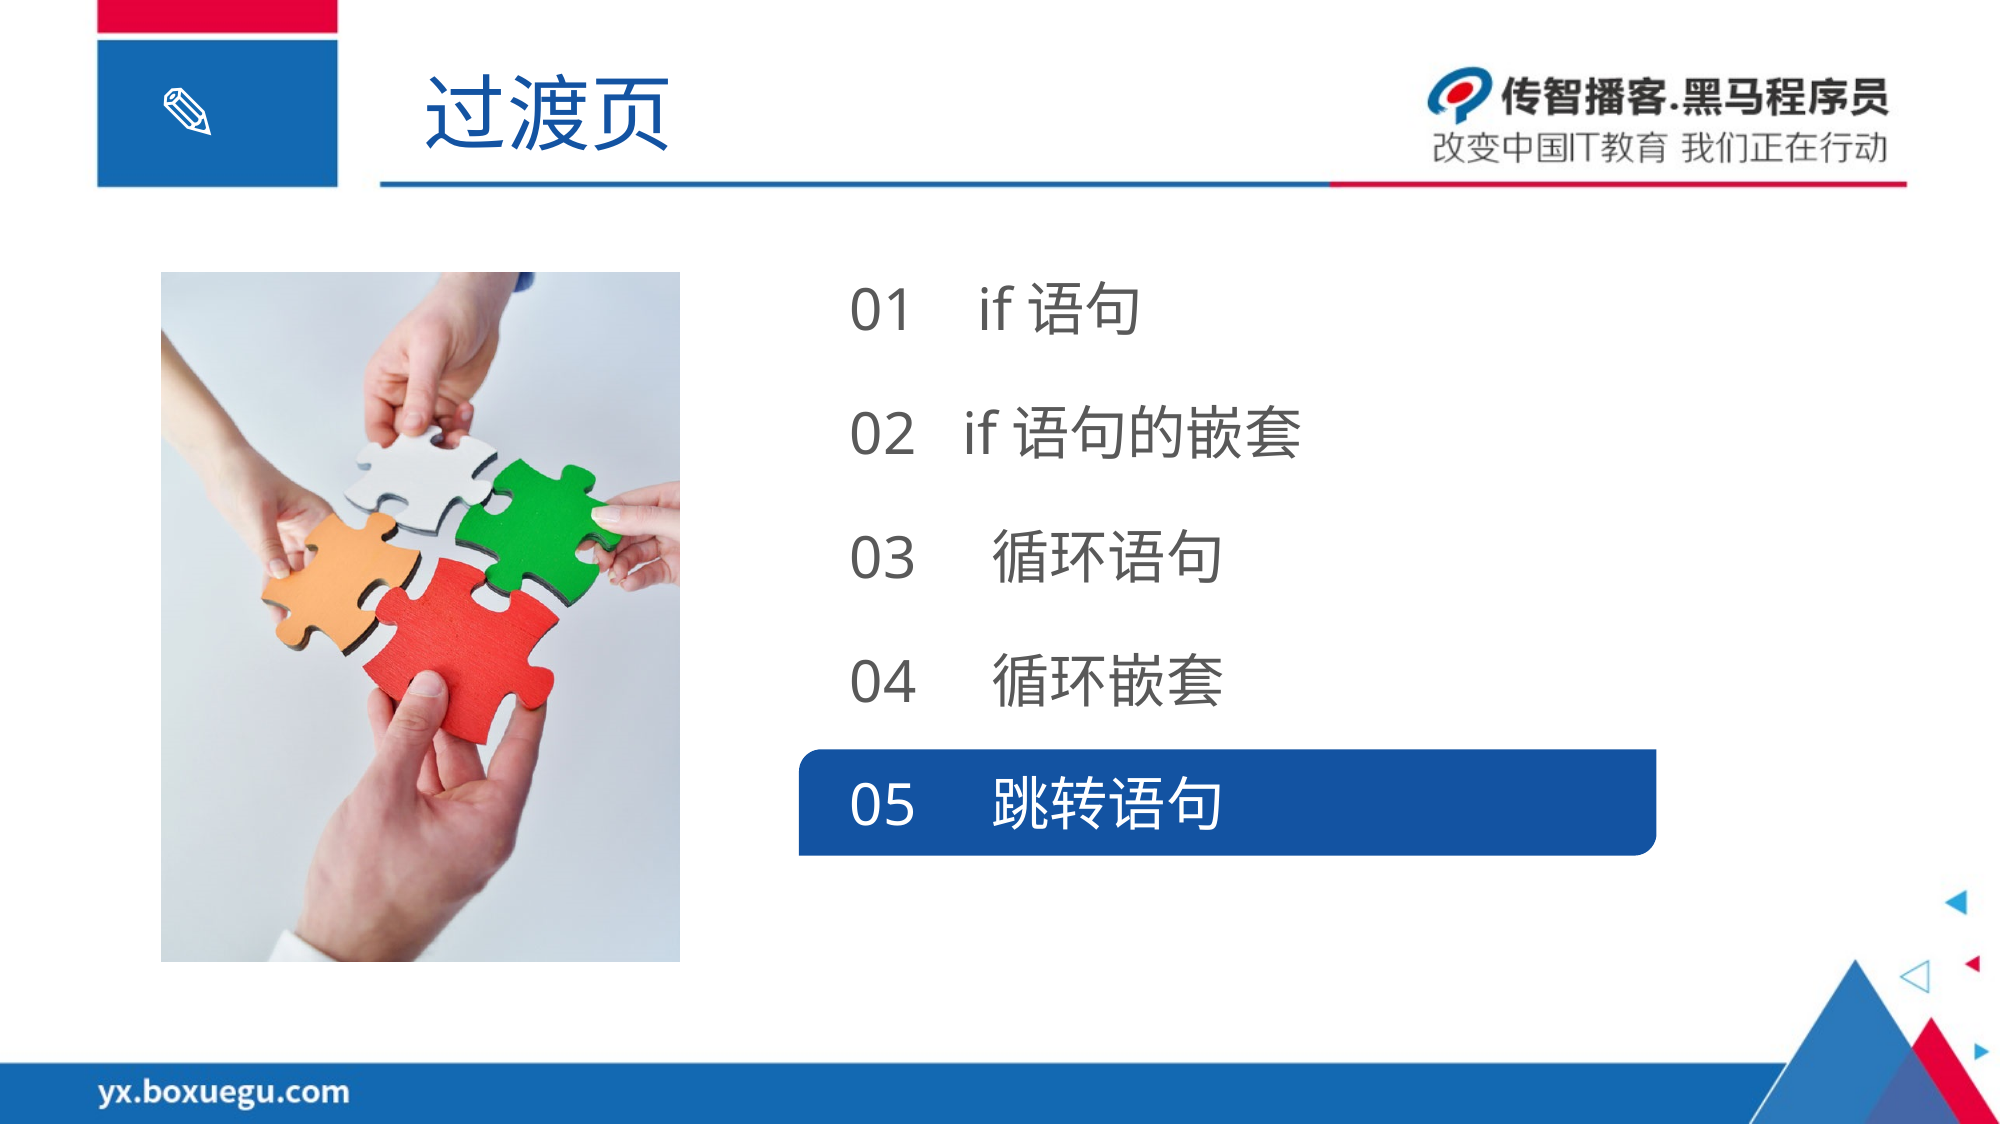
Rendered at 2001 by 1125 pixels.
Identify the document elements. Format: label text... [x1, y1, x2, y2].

text_box 03 循环语句 [849, 519, 1657, 590]
picture [0, 0, 2000, 1124]
text_box 02 if语句的嵌套 [849, 395, 1606, 467]
text_box [797, 748, 1658, 857]
text_box 过渡页 [409, 53, 899, 169]
text_box 05 跳转语句 [849, 767, 1673, 838]
text_box 04 循环嵌套 [849, 643, 1657, 714]
text_box 01 if语句 [849, 272, 1497, 343]
